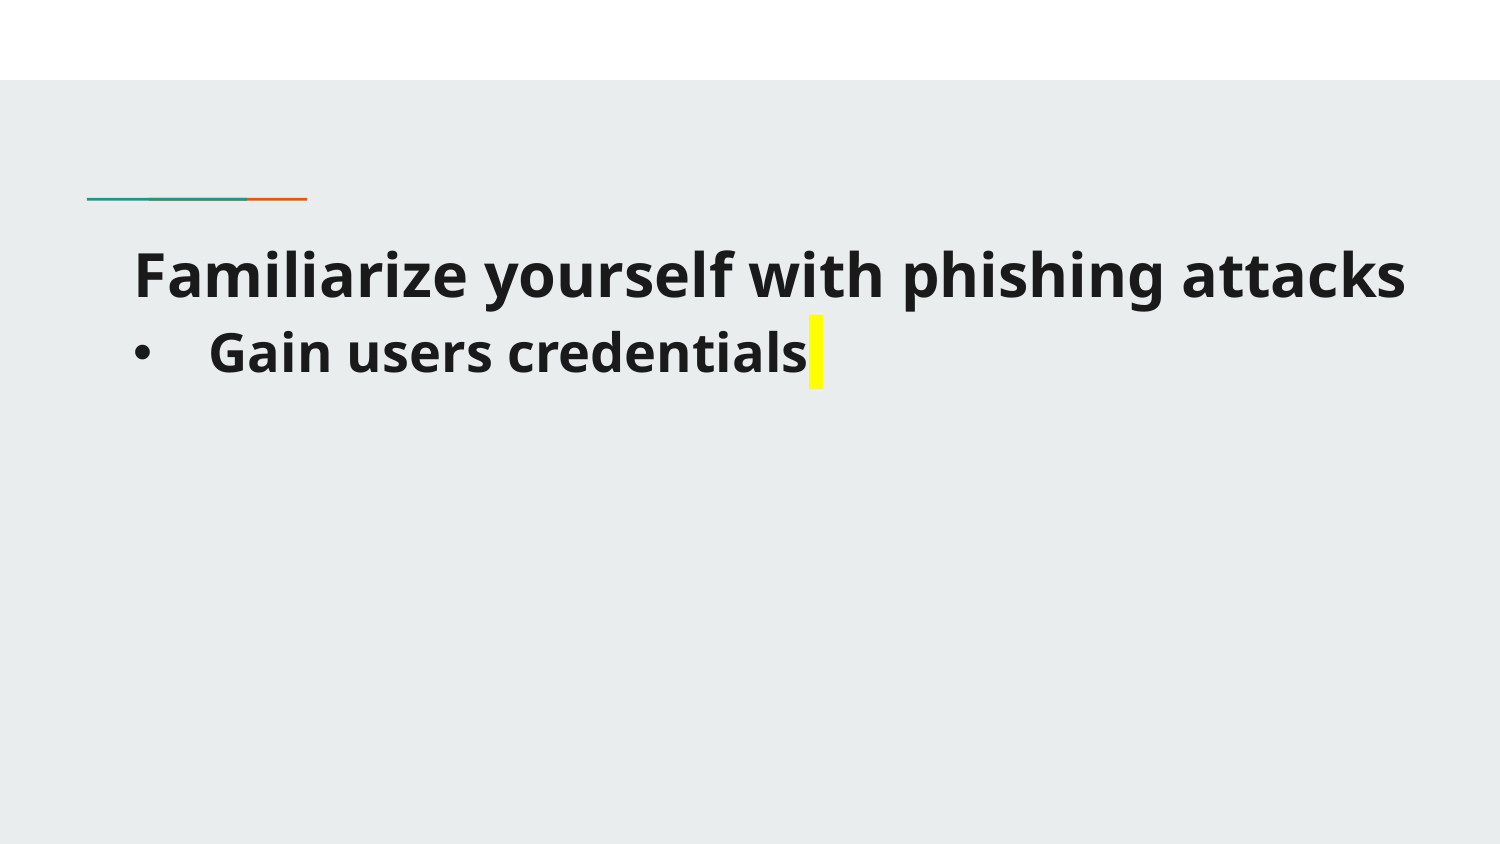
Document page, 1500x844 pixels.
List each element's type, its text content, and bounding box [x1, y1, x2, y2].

title Familiarize yourself with phishing attacks Gain users credentials [118, 216, 1437, 490]
